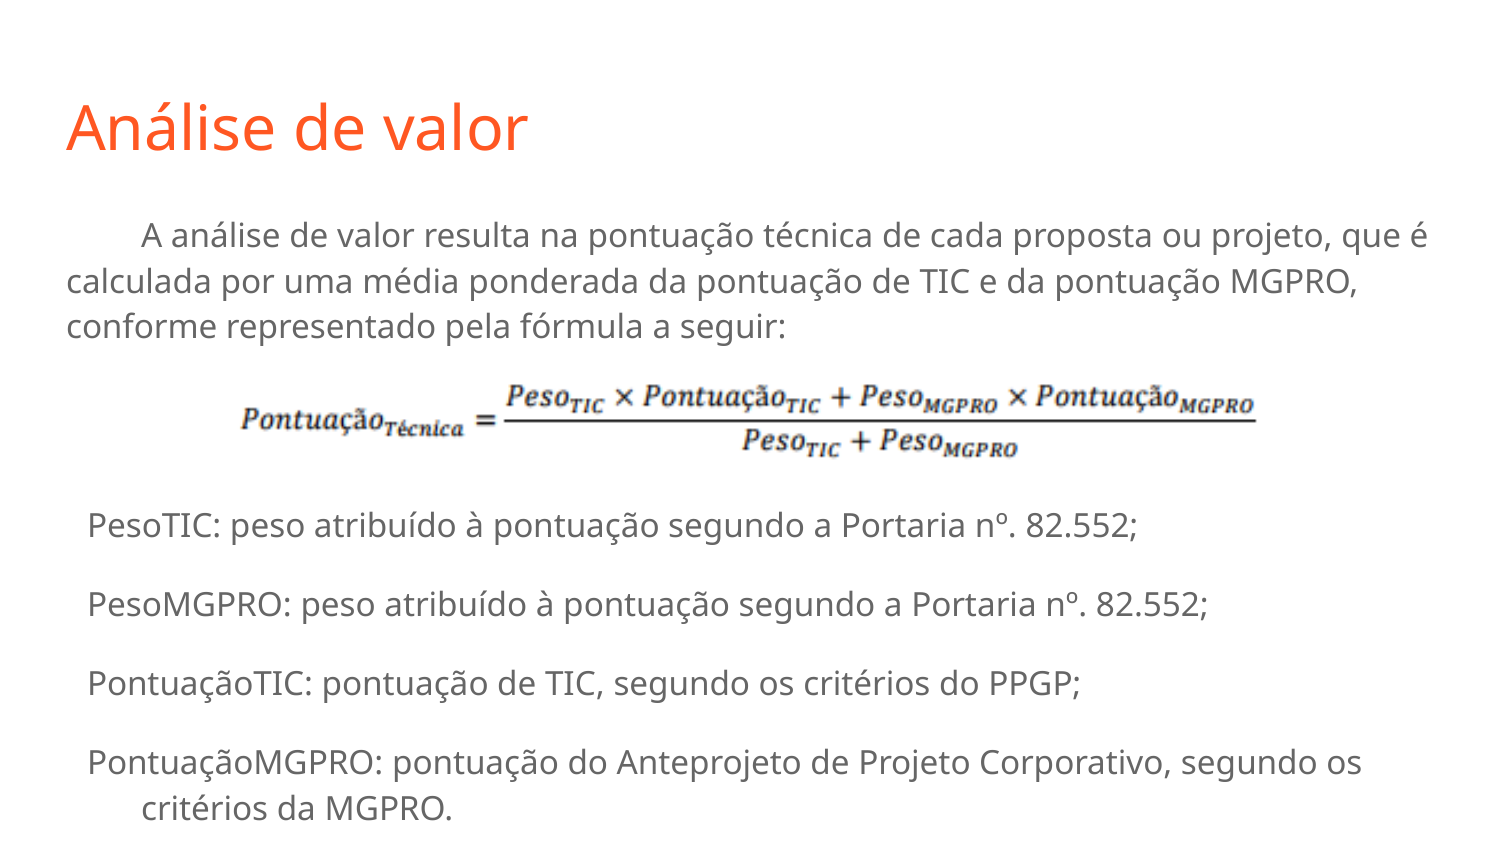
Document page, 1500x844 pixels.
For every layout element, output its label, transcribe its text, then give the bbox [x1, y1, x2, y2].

title Análise de valor [51, 72, 1449, 167]
list A análise de valor resulta na pontuação técnica de cada proposta ou projeto, que é calculada por uma média ponderada da pontuação de TIC e da pontuação MGPRO, conforme representado pela fórmula a seguir: PesoTIC: peso atribuído à pontuação segundo a Portaria nº. 82.552; PesoMGPRO: peso atribuído à pontuação segundo a Portaria nº. 82.552; PontuaçãoTIC: pontuação de TIC, segundo os critérios do PPGP; PontuaçãoMGPRO: pontuação do Anteprojeto de Projeto Corporativo, segundo os critérios da MGPRO. [51, 192, 1449, 754]
picture [231, 374, 1269, 470]
